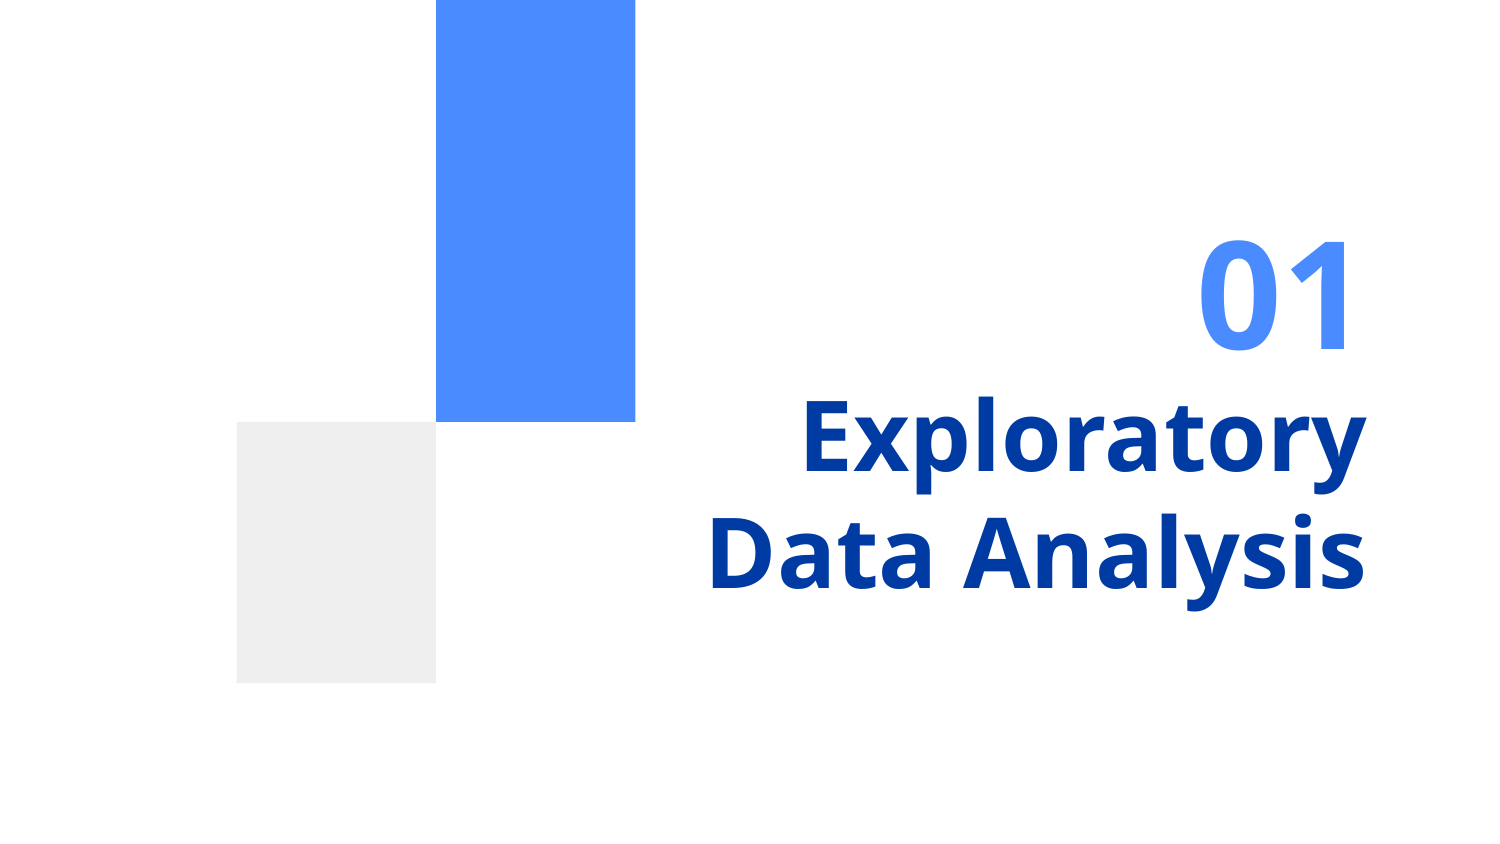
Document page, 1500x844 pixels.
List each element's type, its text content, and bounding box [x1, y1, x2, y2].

title 01 [650, 207, 1383, 395]
title Exploratory Data Analysis [650, 421, 1383, 560]
